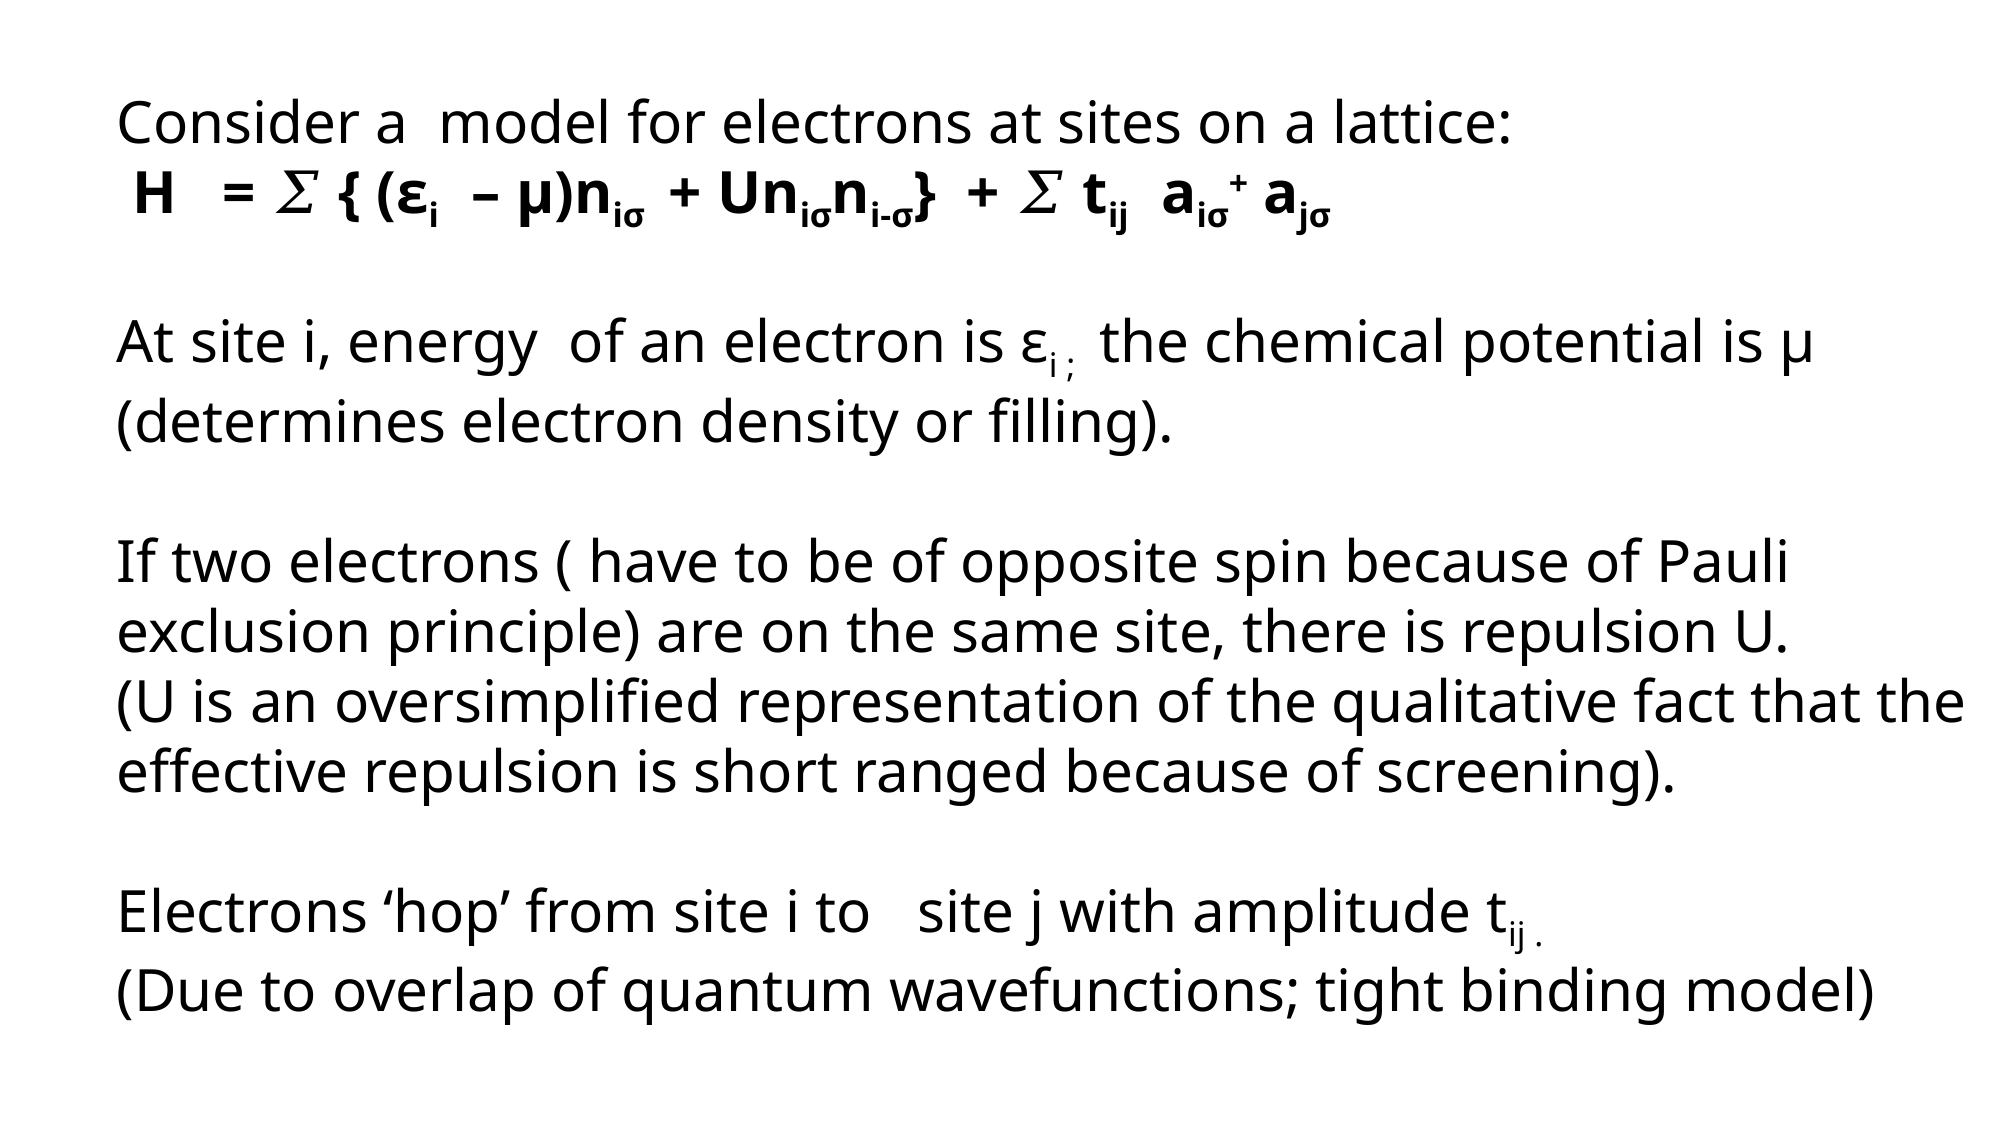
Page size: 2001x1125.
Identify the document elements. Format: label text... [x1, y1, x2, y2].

text_box Consider a model for electrons at sites on a lattice: H = 𝛴 { (εi – μ)niσ + Uniσni-σ} + 𝛴 tij aiσ+ ajσ At site i, energy of an electron is εi ; the chemical potential is μ (determines electron density or filling). If two electrons ( have to be of opposite spin because of Pauli exclusion principle) are on the same site, there is repulsion U. (U is an oversimplified representation of the qualitative fact that the effective repulsion is short ranged because of screening). Electrons ‘hop’ from site i to site j with amplitude tij . (Due to overlap of quantum wavefunctions; tight binding model) [101, 77, 2000, 1101]
